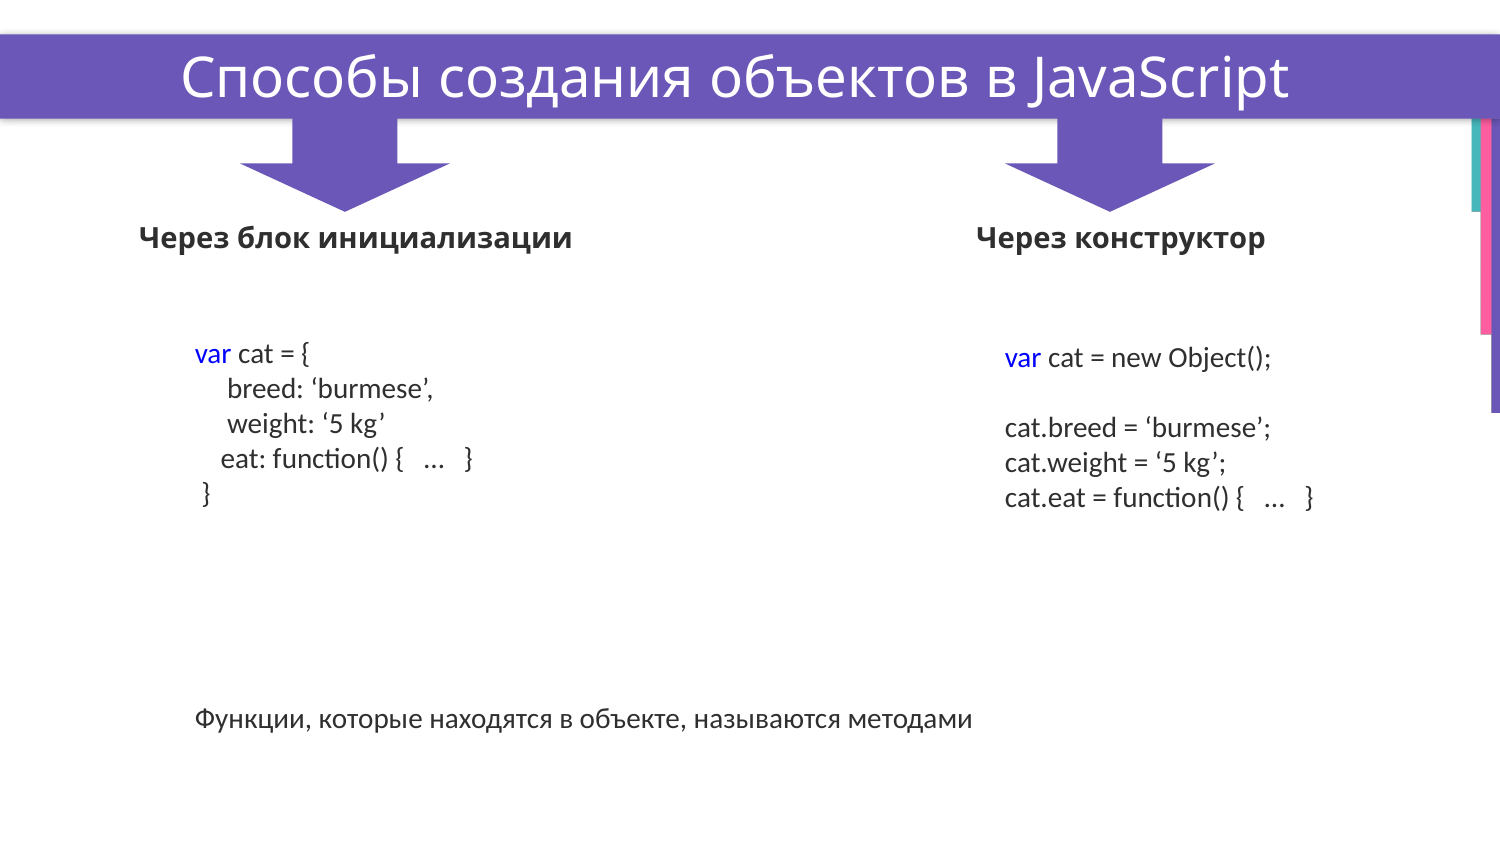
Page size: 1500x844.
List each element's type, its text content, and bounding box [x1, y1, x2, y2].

text_box Через конструктор [929, 211, 1320, 262]
text_box Функции, которые находятся в объекте, называются методами [179, 692, 1410, 742]
text_box var cat = { breed: ‘burmese’, weight: ‘5 kg’ eat: function() { … } } [179, 326, 660, 517]
text_box var cat = new Object(); cat.breed = ‘burmese’; cat.weight = ‘5 kg’; cat.eat = function() { … } [989, 330, 1380, 521]
title Способы создания объектов в JavaScript [60, 34, 1410, 115]
text_box [237, 115, 452, 211]
text_box [1002, 112, 1217, 211]
picture [1472, 119, 1500, 412]
text_box Через блок инициализации [89, 211, 630, 262]
